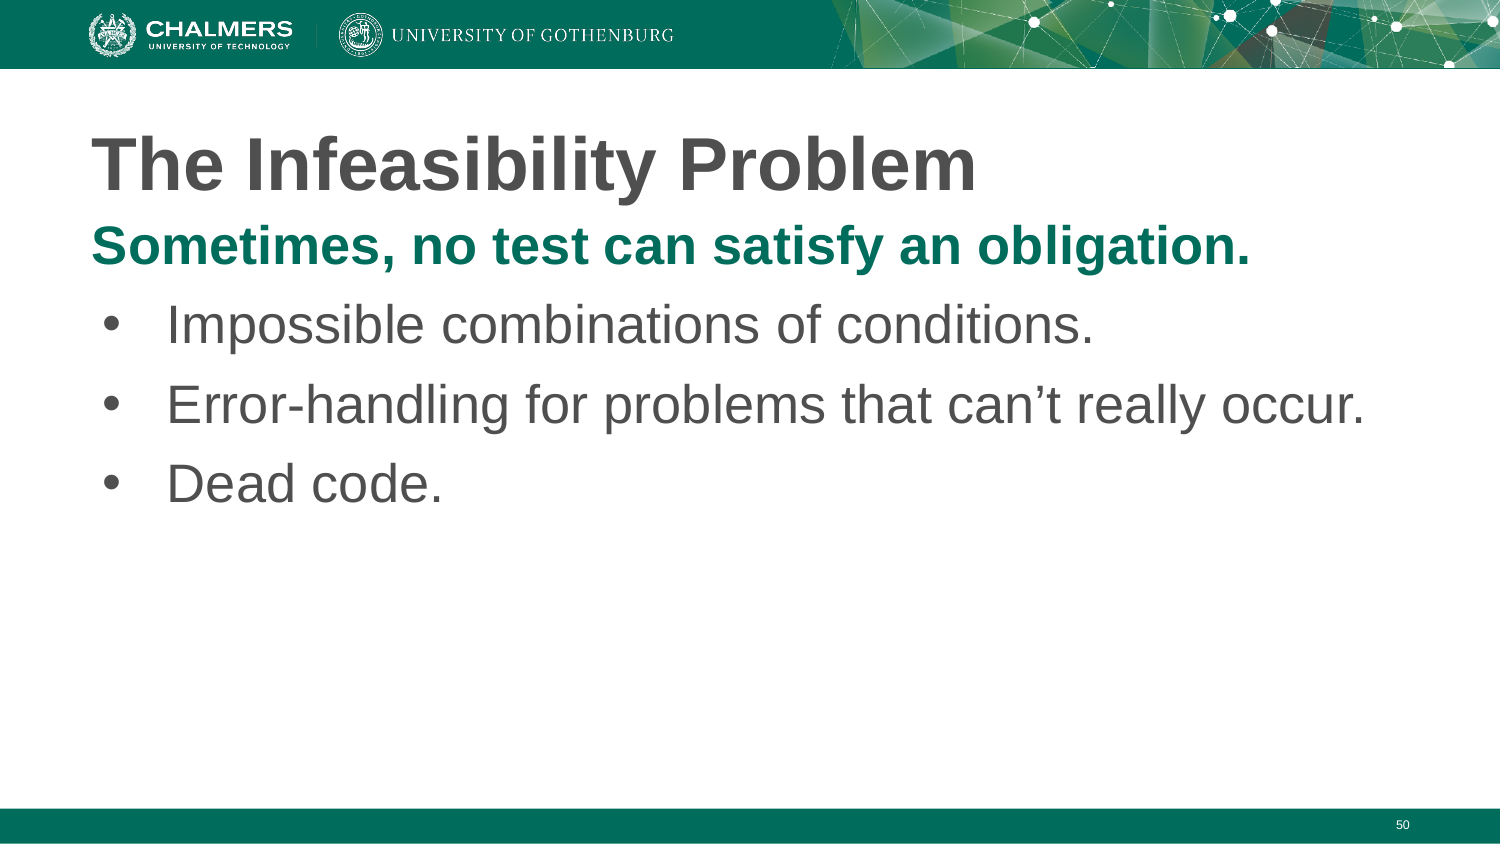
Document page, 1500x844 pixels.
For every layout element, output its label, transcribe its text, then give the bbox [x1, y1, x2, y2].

list Sometimes, no test can satisfy an obligation. Impossible combinations of conditions. Error-handling for problems that can’t really occur. Dead code. [76, 210, 1425, 782]
slide_number ‹#› [1074, 809, 1425, 844]
title The Infeasibility Problem [76, 100, 1425, 210]
picture [64, 0, 696, 85]
picture [759, 0, 1500, 68]
